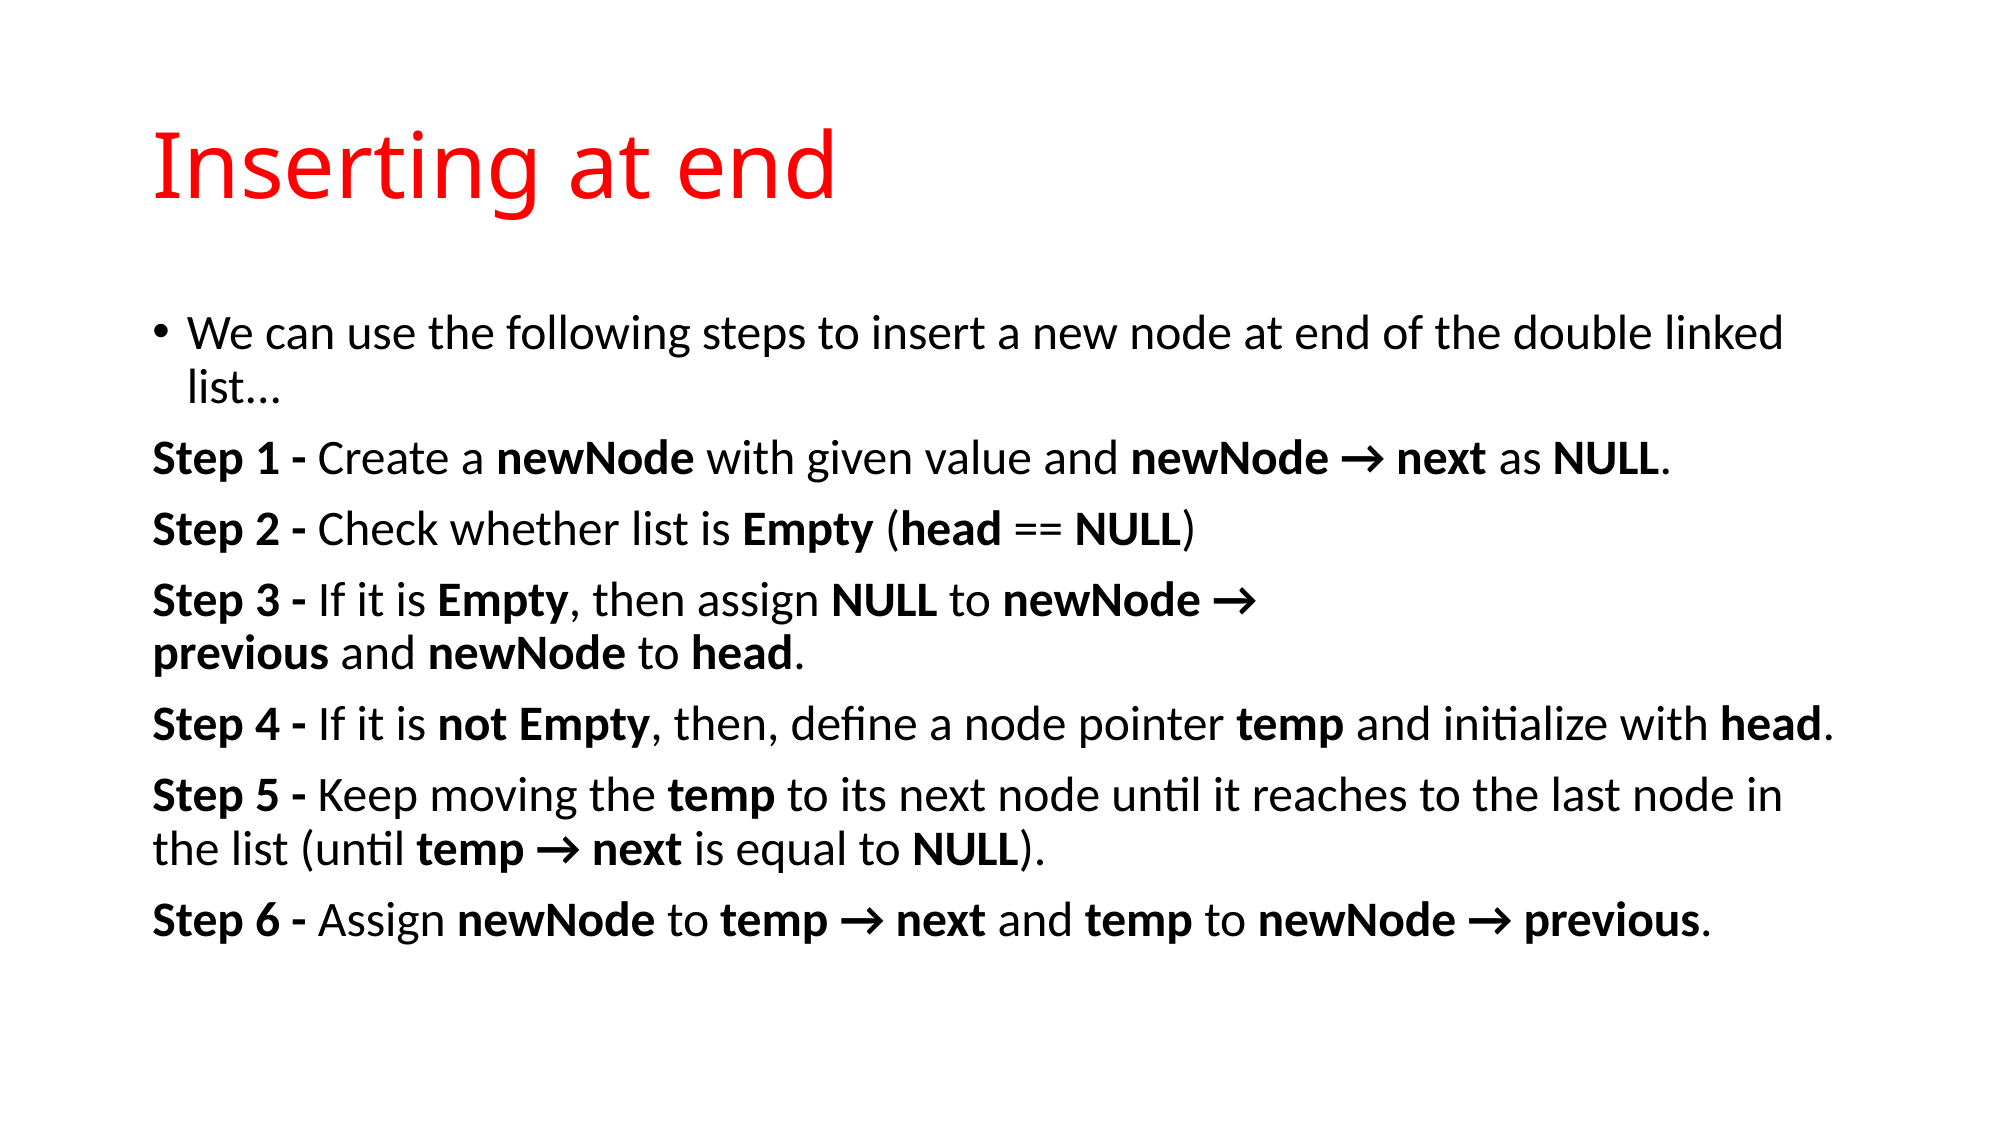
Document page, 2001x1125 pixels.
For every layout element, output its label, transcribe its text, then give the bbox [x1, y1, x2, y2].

list We can use the following steps to insert a new node at end of the double linked list... Step 1 - Create a newNode with given value and newNode → next as NULL. Step 2 - Check whether list is Empty (head == NULL) Step 3 - If it is Empty, then assign NULL to newNode → previous and newNode to head. Step 4 - If it is not Empty, then, define a node pointer temp and initialize with head. Step 5 - Keep moving the temp to its next node until it reaches to the last node in the list (until temp → next is equal to NULL). Step 6 - Assign newNode to temp → next and temp to newNode → previous. [137, 299, 1863, 1014]
title Inserting at end [137, 59, 1863, 278]
